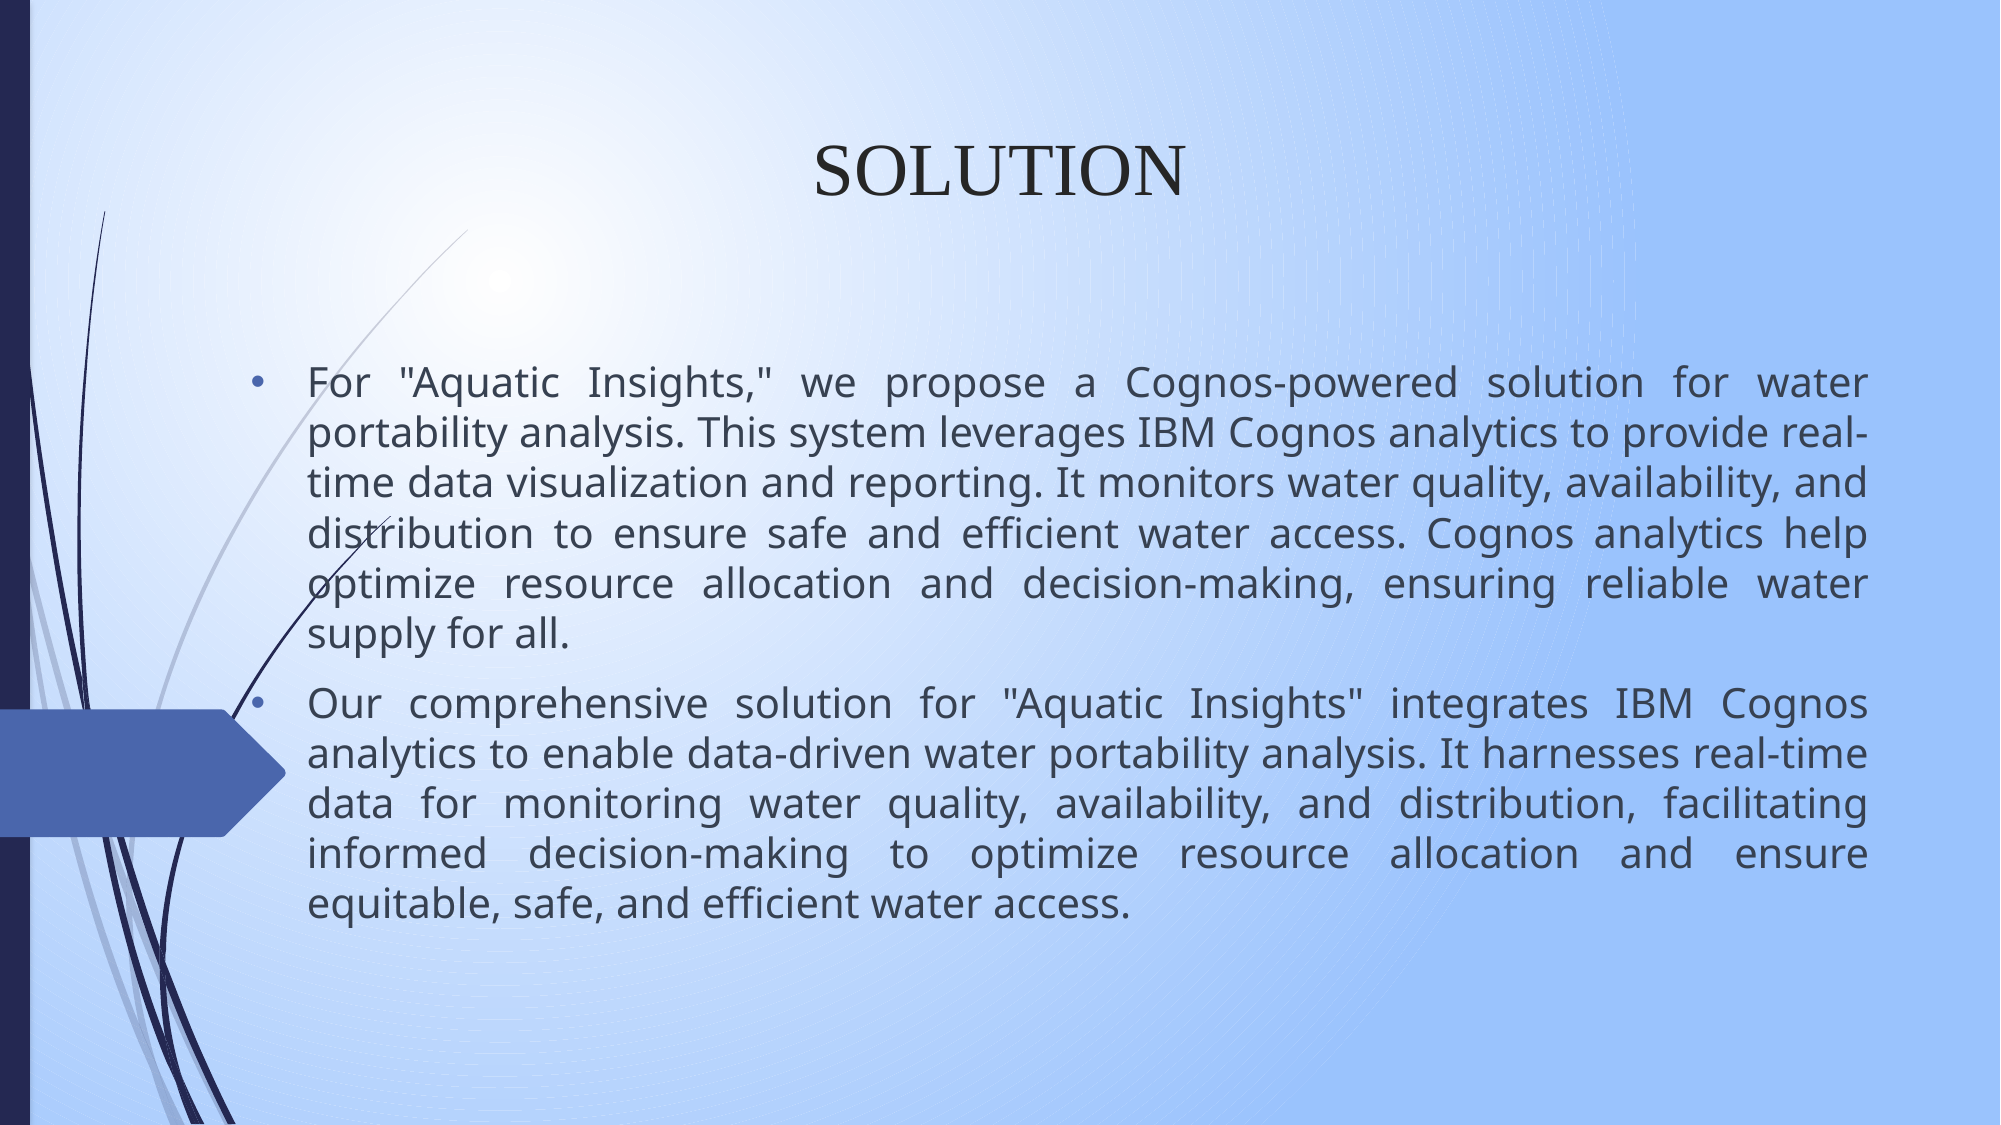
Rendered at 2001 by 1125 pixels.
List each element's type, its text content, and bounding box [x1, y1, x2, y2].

subtitle For "Aquatic Insights," we propose a Cognos-powered solution for water portability analysis. This system leverages IBM Cognos analytics to provide real-time data visualization and reporting. It monitors water quality, availability, and distribution to ensure safe and efficient water access. Cognos analytics help optimize resource allocation and decision-making, ensuring reliable water supply for all. Our comprehensive solution for "Aquatic Insights" integrates IBM Cognos analytics to enable data-driven water portability analysis. It harnesses real-time data for monitoring water quality, availability, and distribution, facilitating informed decision-making to optimize resource allocation and ensure equitable, safe, and efficient water access. [235, 277, 1885, 1015]
title SOLUTION [261, 110, 1739, 219]
